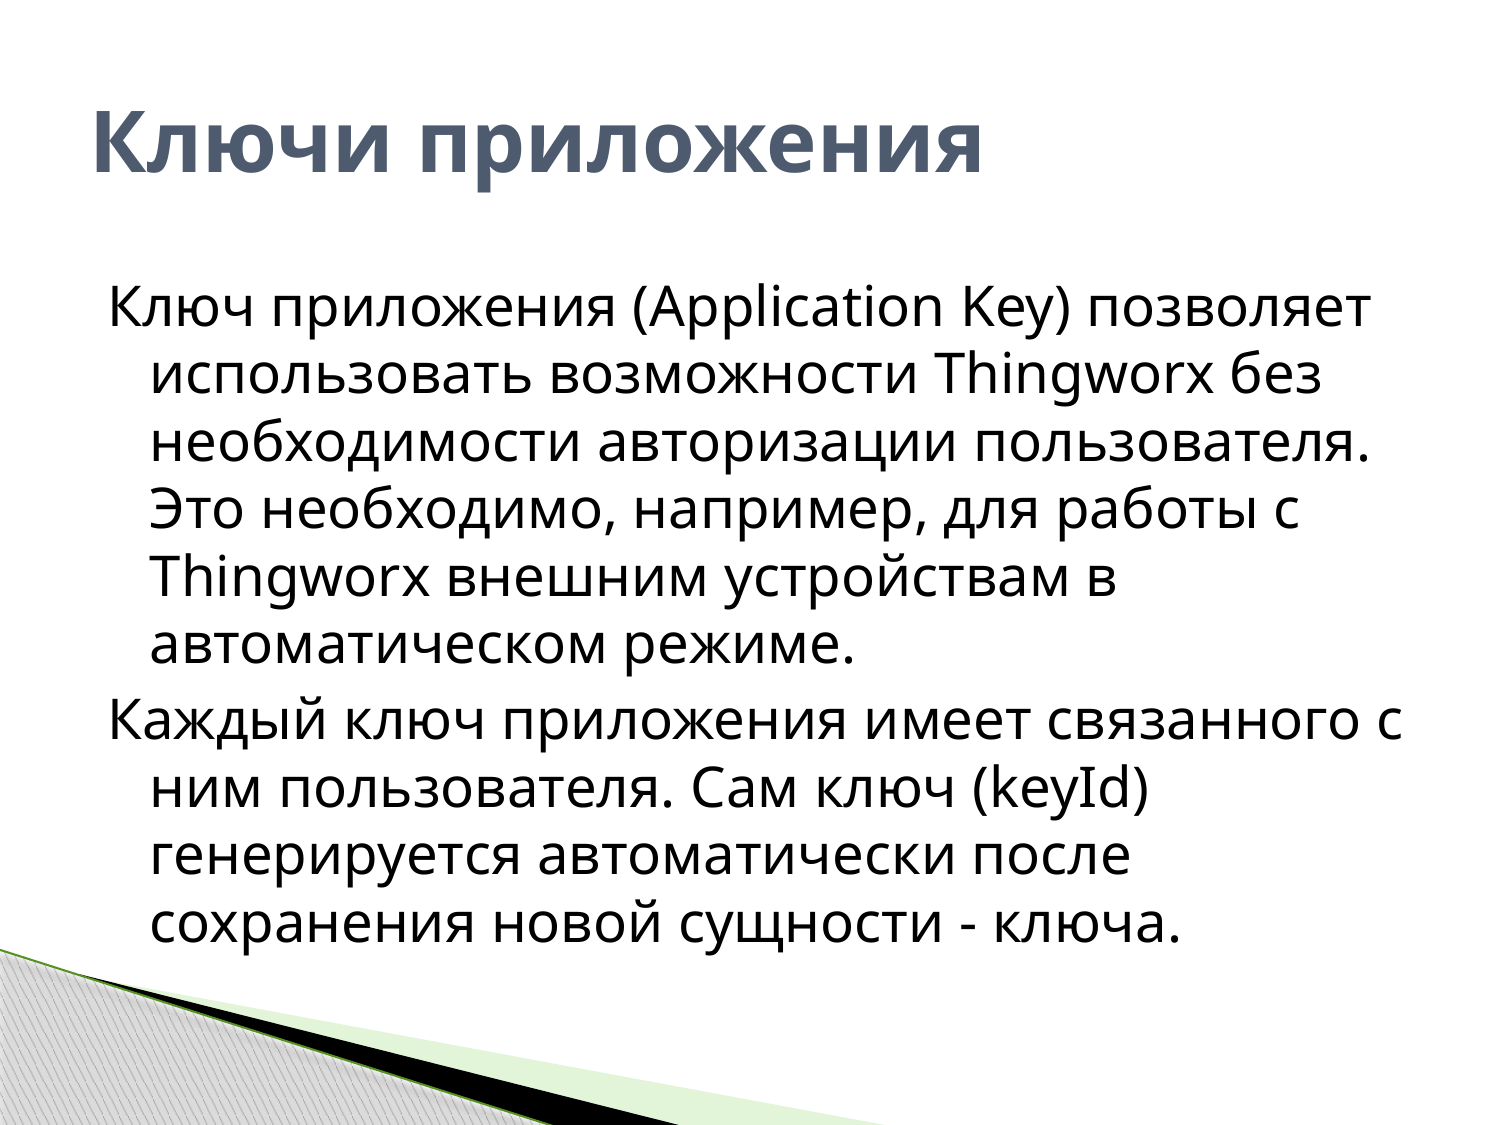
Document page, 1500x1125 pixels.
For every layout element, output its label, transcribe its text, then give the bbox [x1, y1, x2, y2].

title Ключи приложения [75, 45, 1425, 233]
list Ключ приложения (Application Key) позволяет использовать возможности Thingworx без необходимости авторизации пользователя. Это необходимо, например, для работы с Thingworx внешним устройствам в автоматическом режиме. Каждый ключ приложения имеет связанного с ним пользователя. Сам ключ (keyId) генерируется автоматически после сохранения новой сущности - ключа. [75, 262, 1447, 1005]
